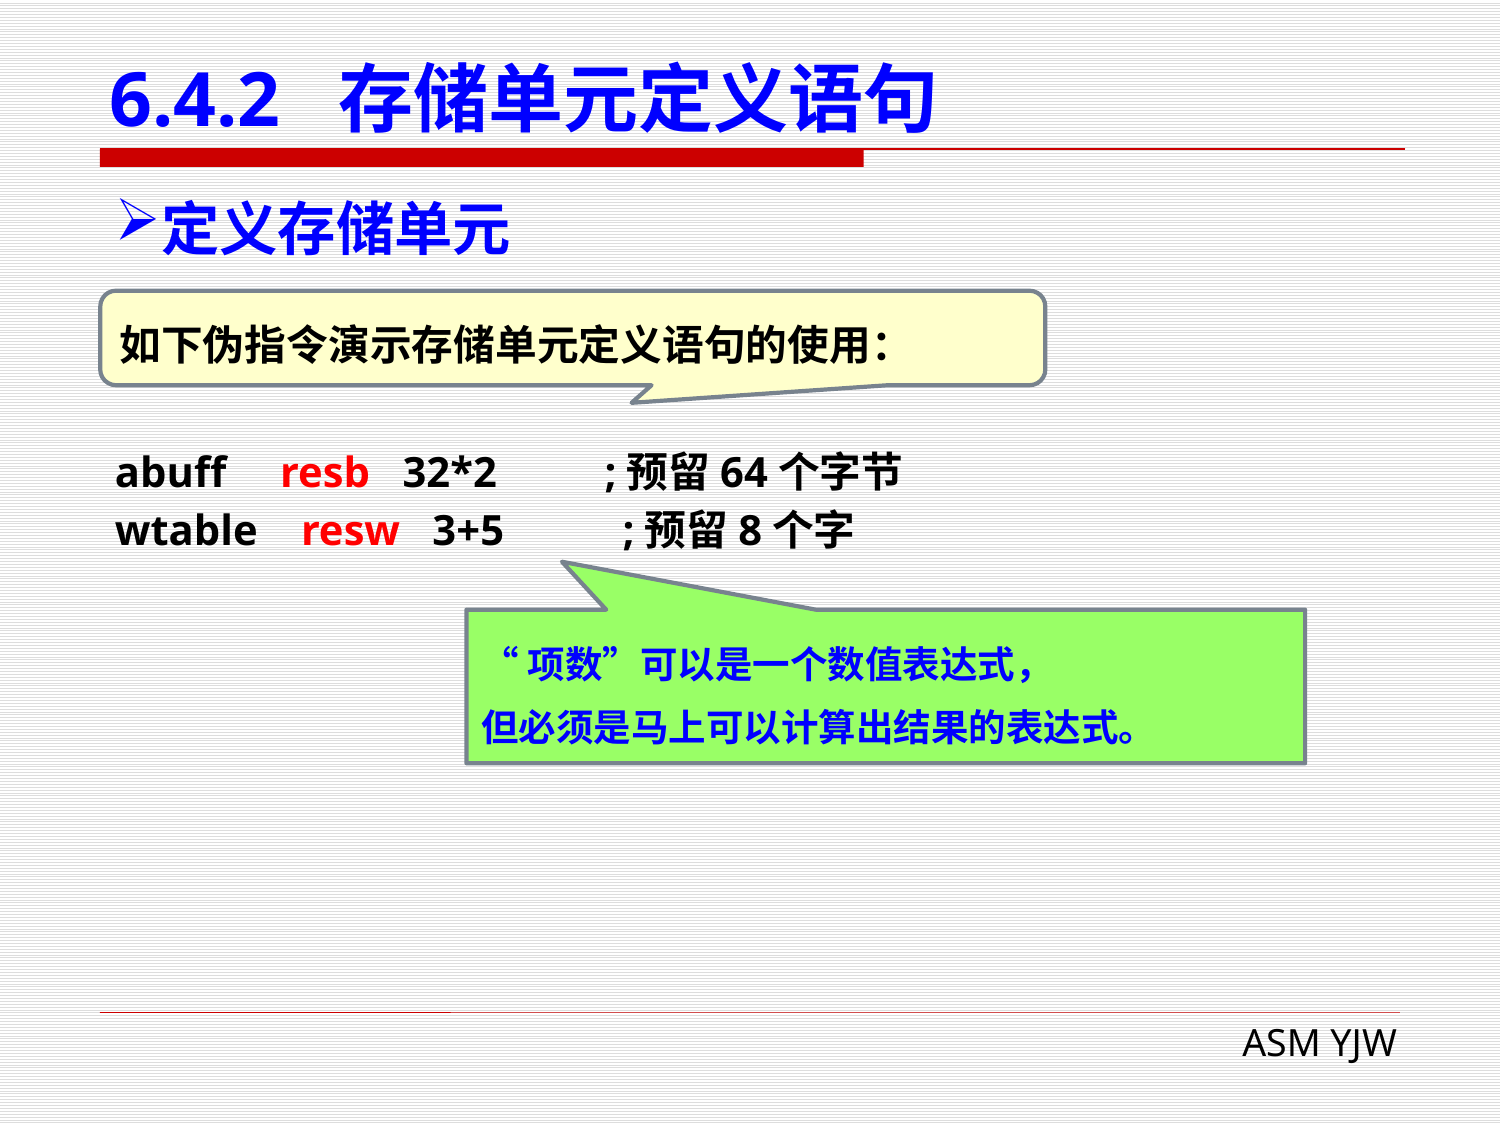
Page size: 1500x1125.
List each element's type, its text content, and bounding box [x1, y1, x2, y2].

text_box 如下伪指令演示存储单元定义语句的使用： [98, 288, 1048, 405]
title 6.4.2 存储单元定义语句 [94, 50, 1407, 149]
text_box abuff resb 32*2 ;预留64个字节 wtable resw 3+5 ;预留8个字 [100, 429, 1400, 562]
text_box “项数”可以是一个数值表达式， 但必须是马上可以计算出结果的表达式。 [464, 559, 1308, 766]
text_box 定义存储单元 [100, 184, 1400, 270]
